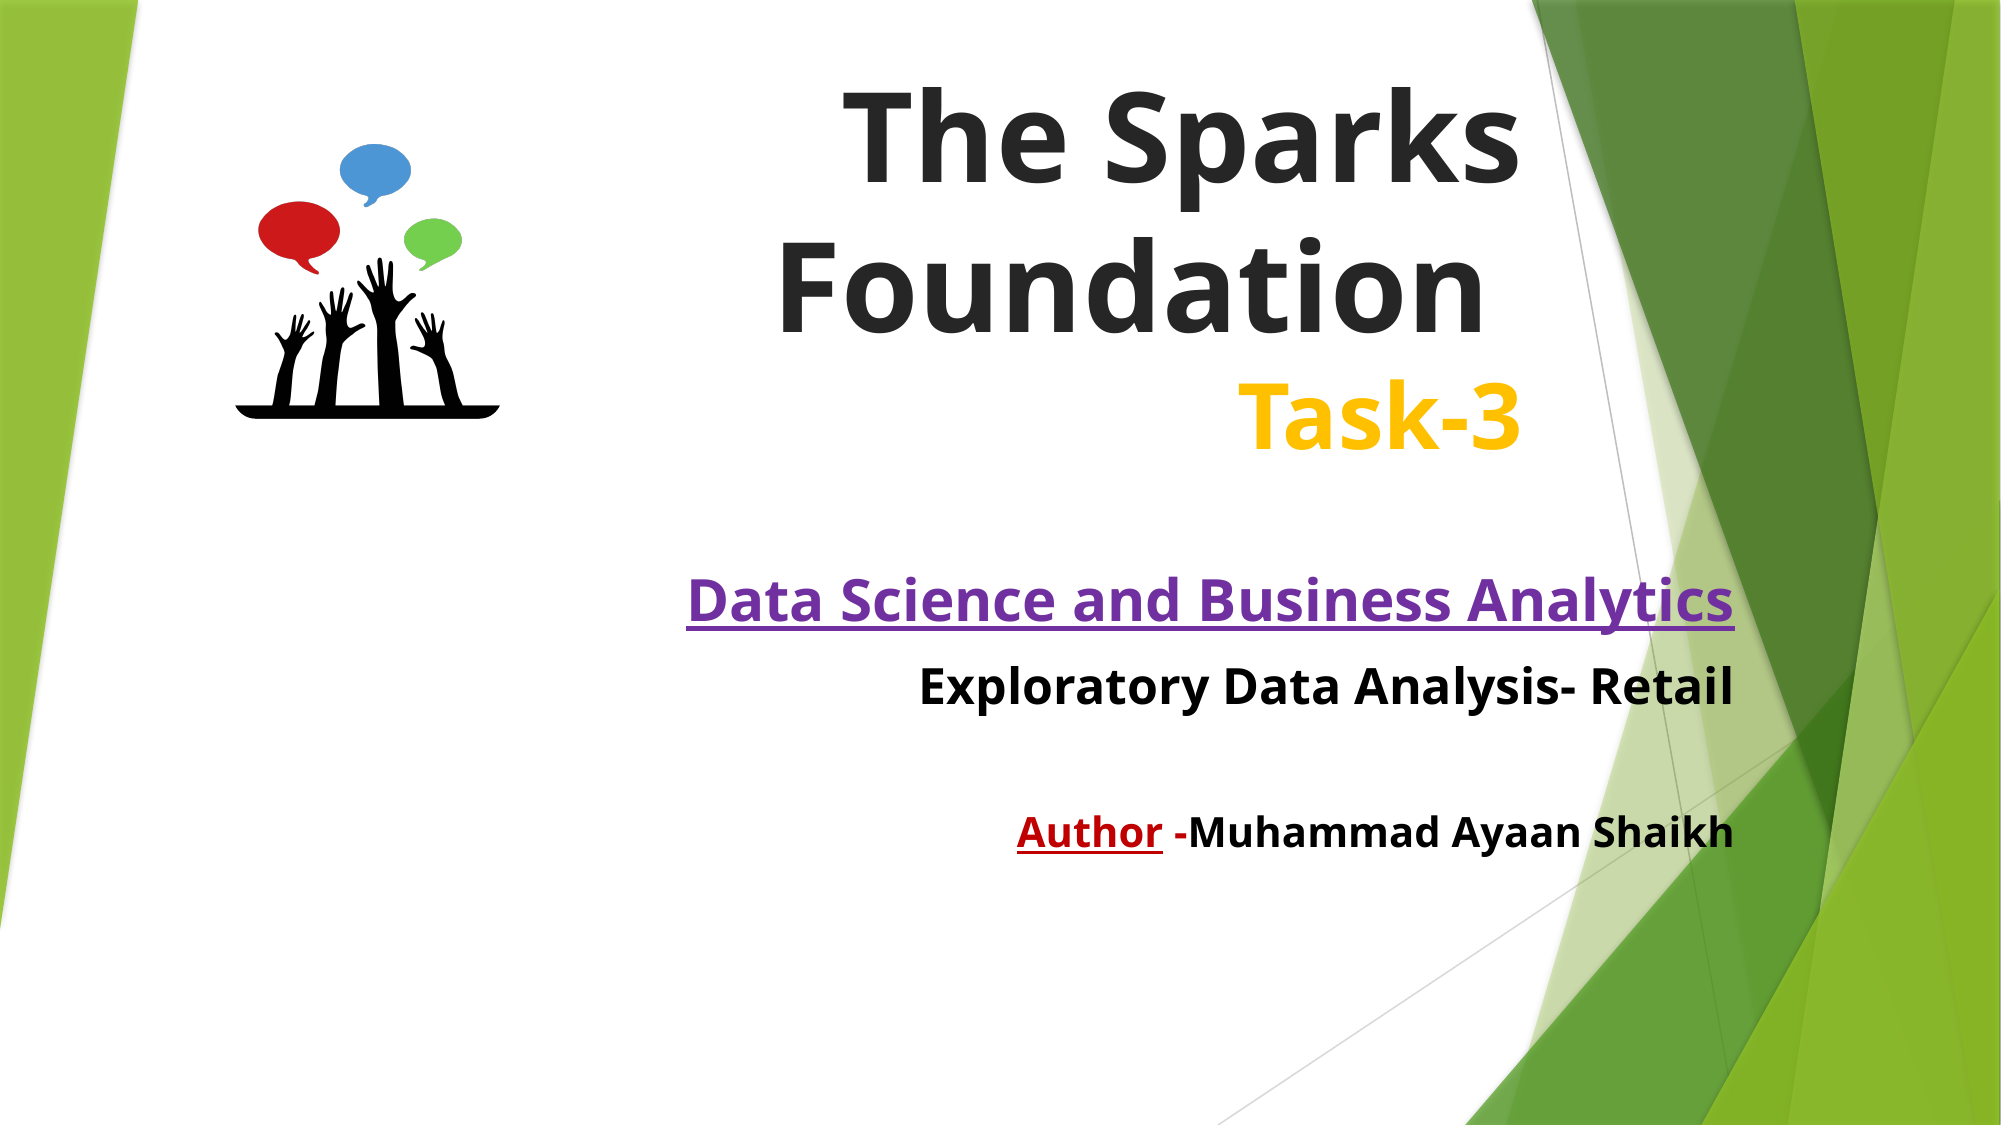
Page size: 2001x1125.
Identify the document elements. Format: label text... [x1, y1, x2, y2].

picture [232, 143, 503, 420]
subtitle Data Science and Business Analytics Exploratory Data Analysis- Retail Author -Muhammad Ayaan Shaikh [249, 490, 1750, 941]
title The Sparks Foundation Task-3 [456, 144, 1538, 476]
